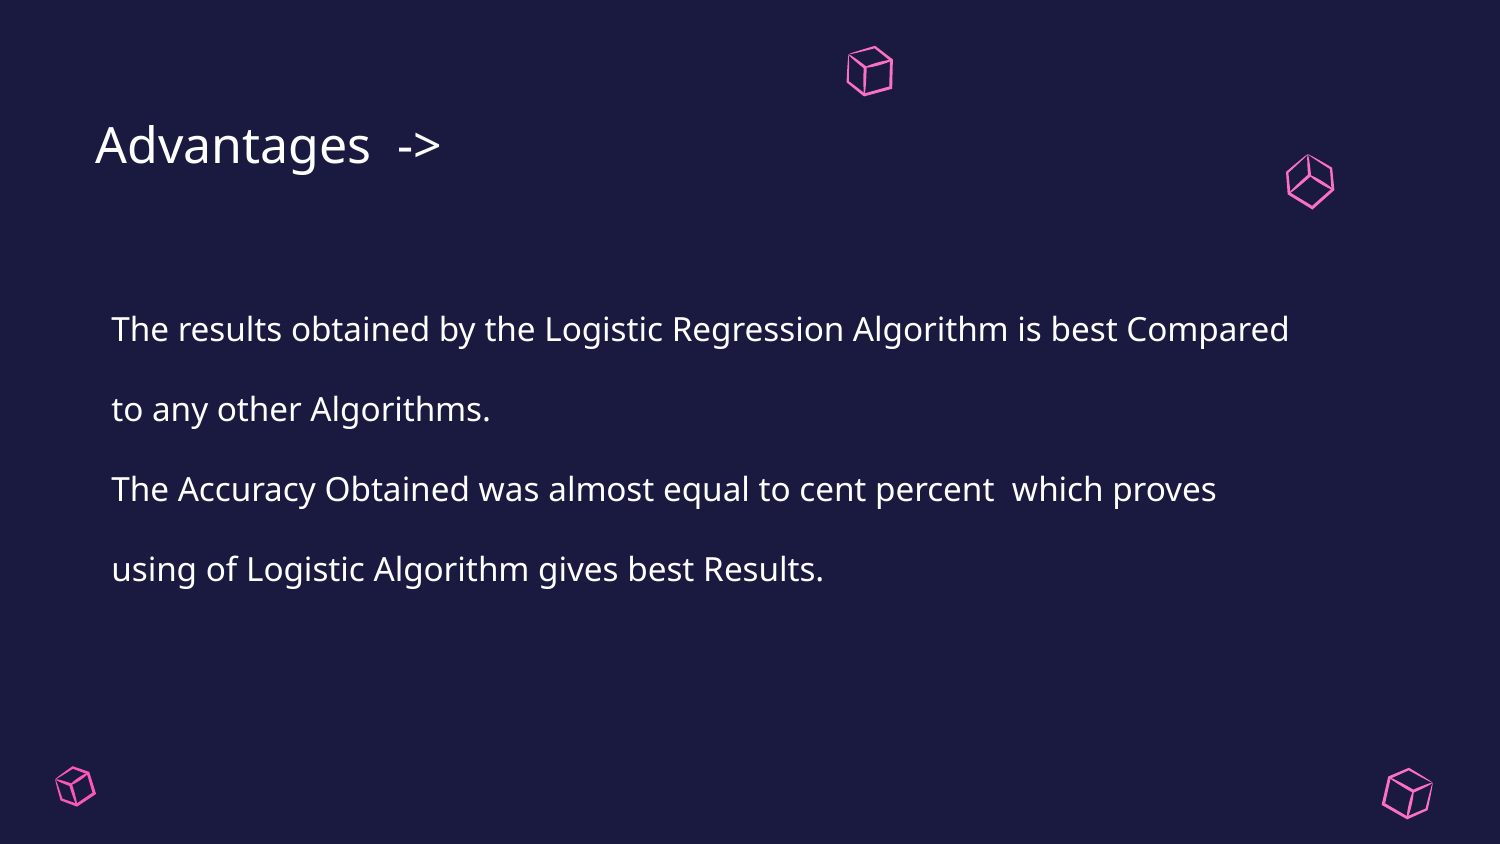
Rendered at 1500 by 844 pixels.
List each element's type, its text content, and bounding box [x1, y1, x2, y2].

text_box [1382, 765, 1432, 822]
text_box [56, 766, 94, 807]
text_box The results obtained by the Logistic Regression Algorithm is best Compared to any other Algorithms. The Accuracy Obtained was almost equal to cent percent which proves using of Logistic Algorithm gives best Results. [96, 253, 1310, 603]
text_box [845, 43, 895, 100]
text_box Advantages -> [84, 108, 1182, 180]
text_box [1285, 153, 1335, 210]
